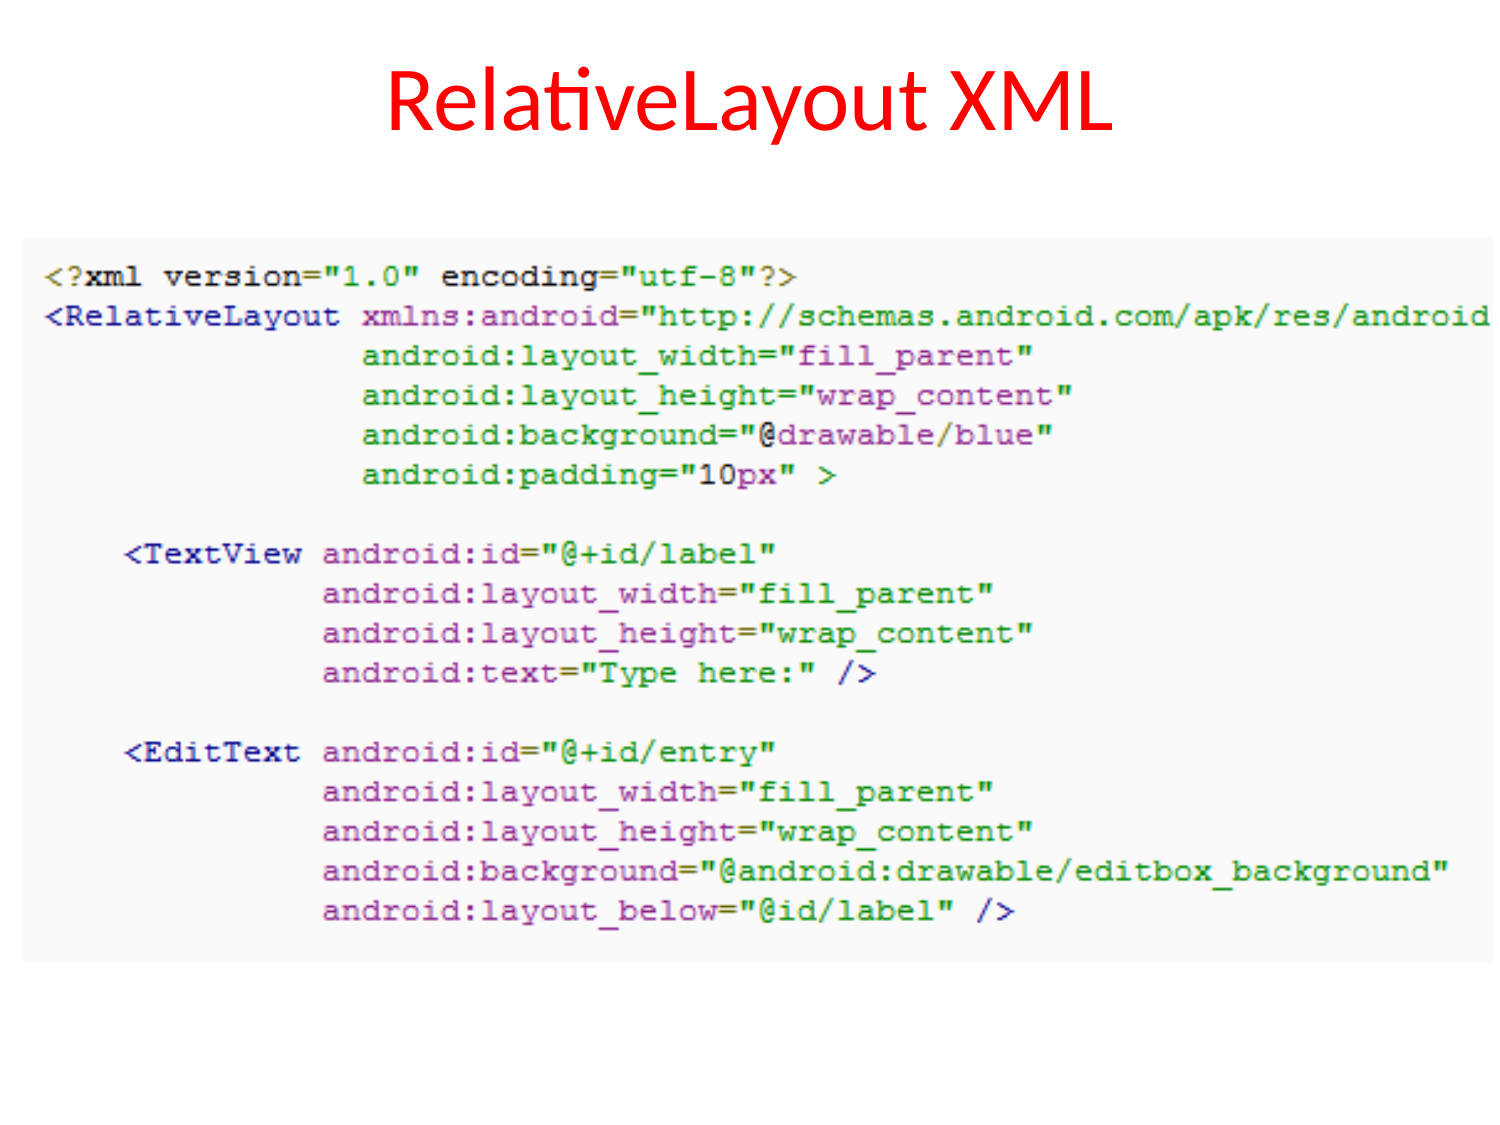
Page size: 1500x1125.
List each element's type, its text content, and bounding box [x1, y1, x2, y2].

title RelativeLayout XML [75, 0, 1425, 188]
picture [22, 237, 1494, 963]
